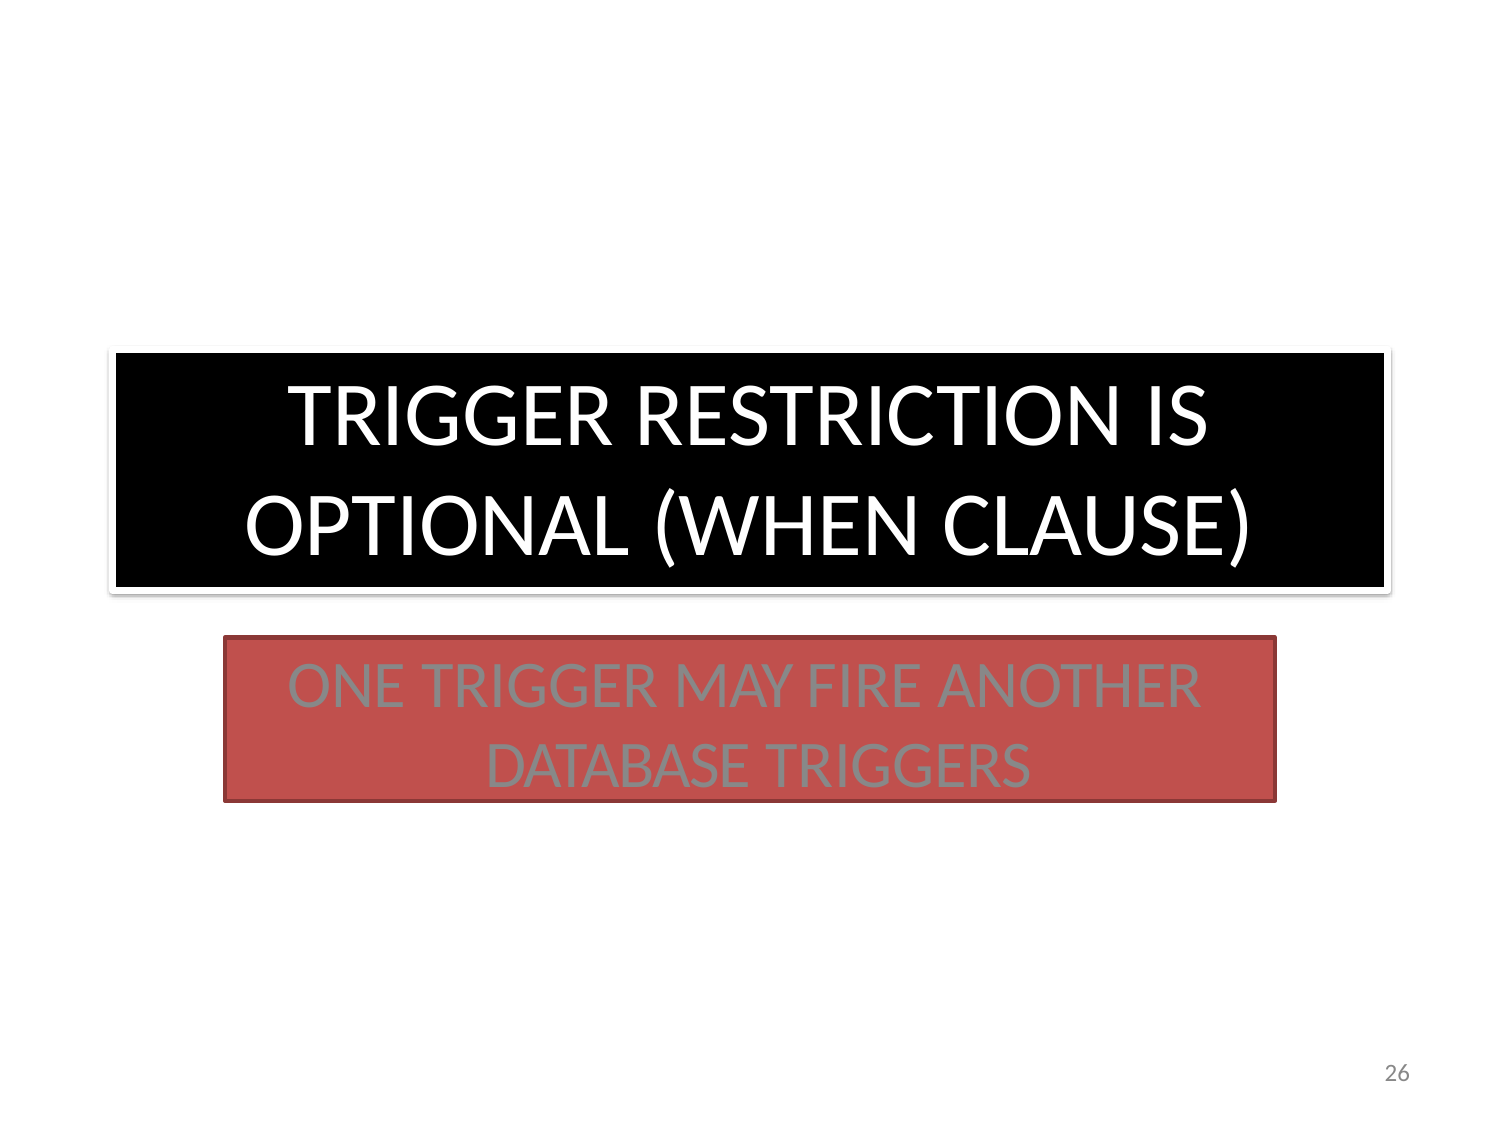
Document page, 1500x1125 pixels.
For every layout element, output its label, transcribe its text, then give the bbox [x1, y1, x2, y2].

title TRIGGER RESTRICTION IS OPTIONAL (WHEN CLAUSE) [112, 352, 1388, 575]
picture [103, 328, 1396, 603]
slide_number 77 [1380, 1060, 1415, 1125]
text_box ONE TRIGGER MAY FIRE ANOTHER DATABASE TRIGGERS [224, 637, 1275, 801]
